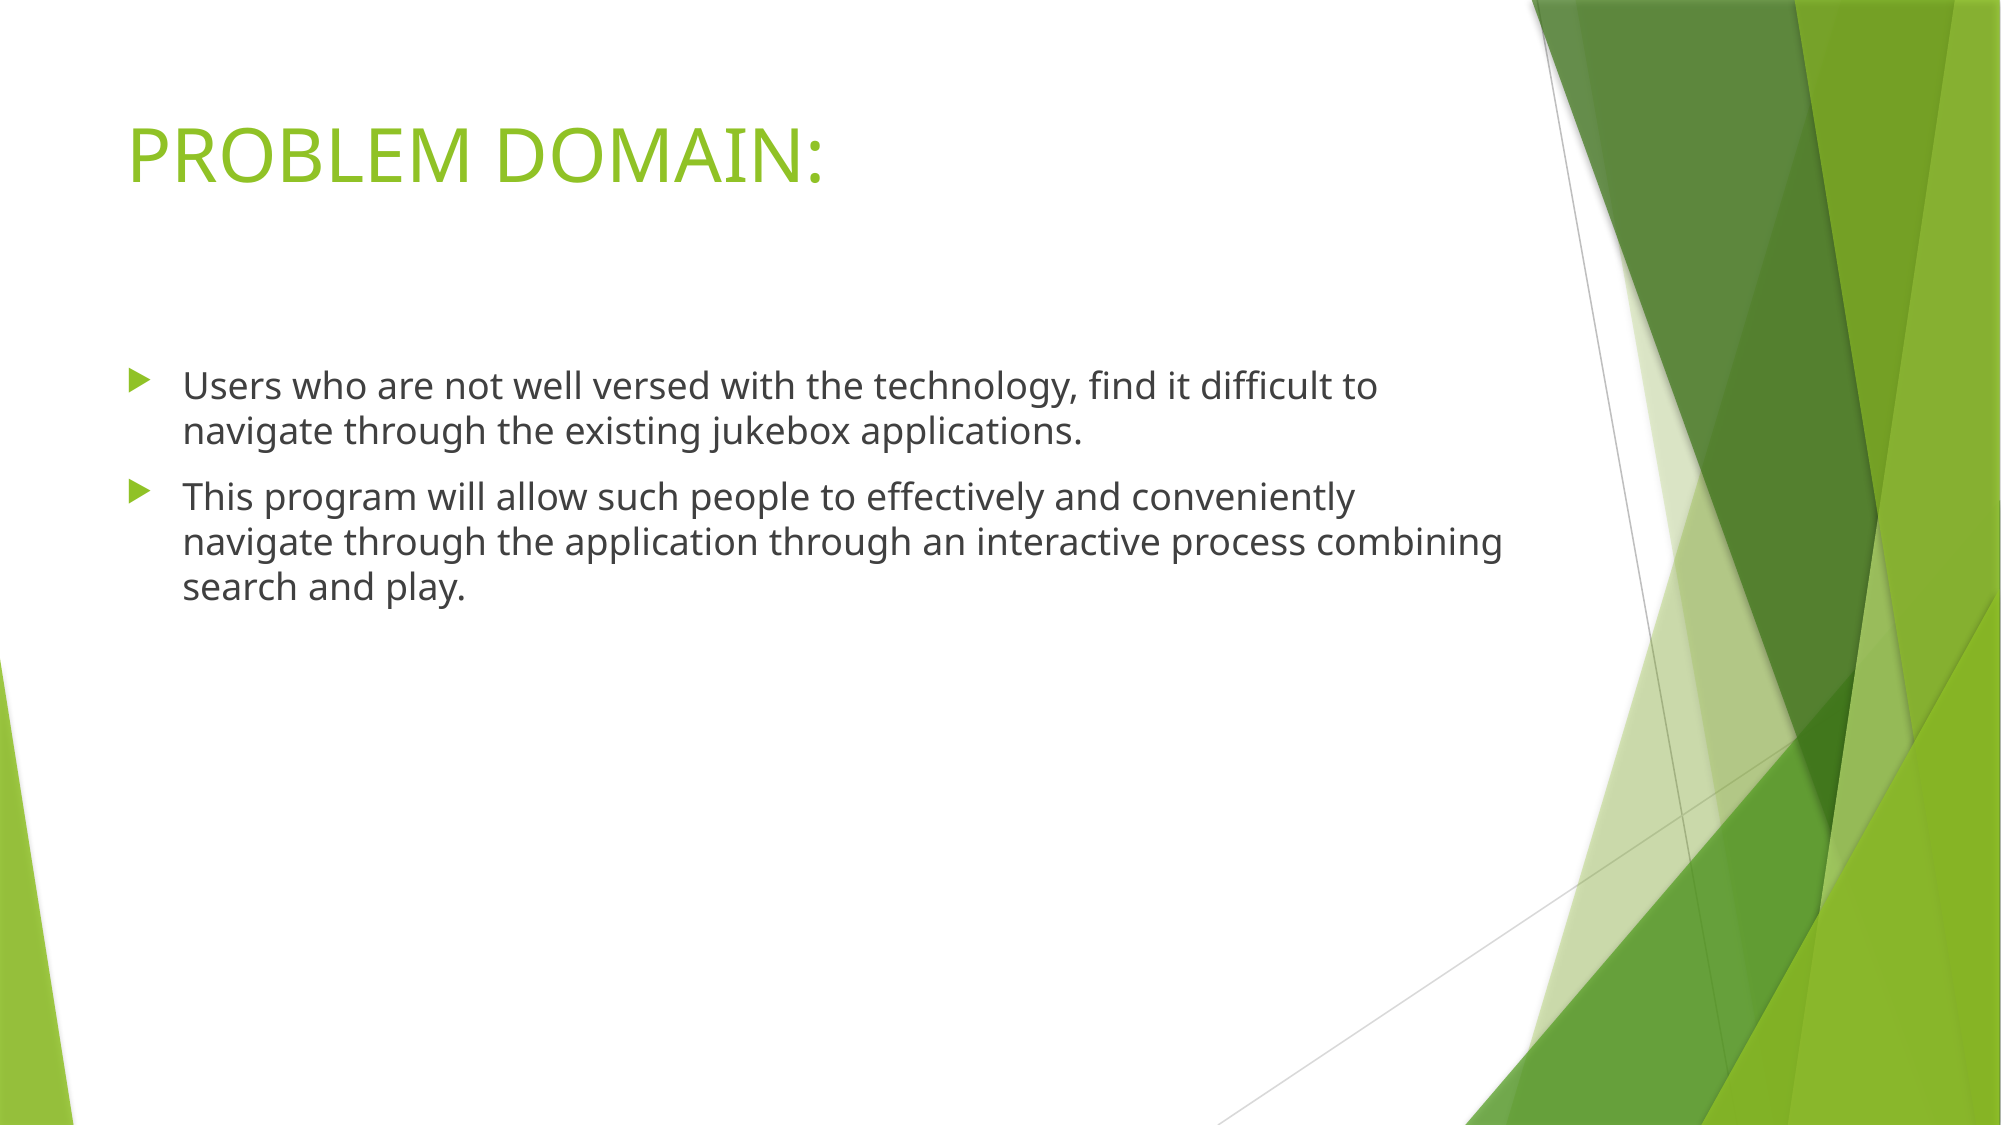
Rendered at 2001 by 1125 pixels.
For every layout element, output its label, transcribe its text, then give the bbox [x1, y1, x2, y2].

list Users who are not well versed with the technology, find it difficult to navigate through the existing jukebox applications. This program will allow such people to effectively and conveniently navigate through the application through an interactive process combining search and play. [111, 354, 1522, 992]
title PROBLEM DOMAIN: [111, 99, 1522, 317]
